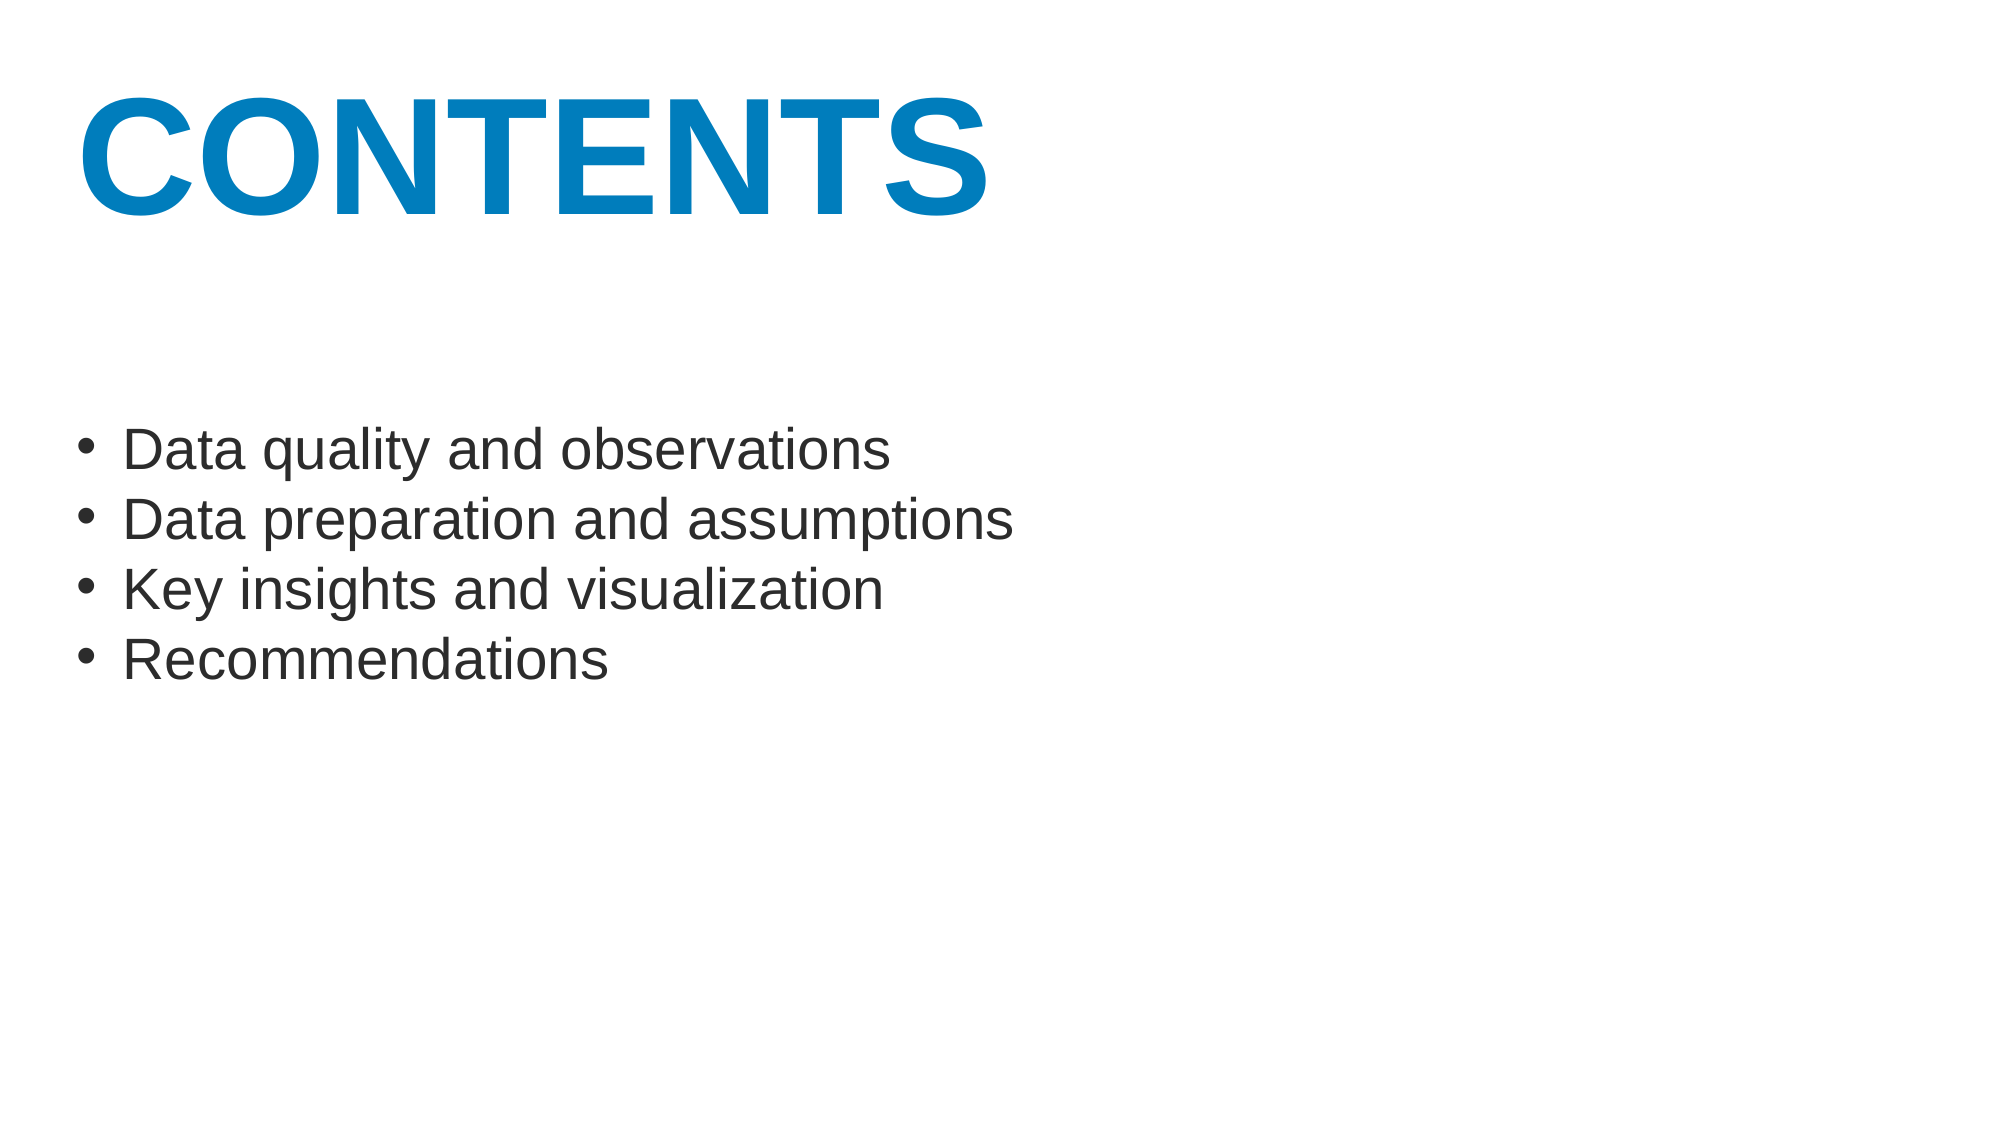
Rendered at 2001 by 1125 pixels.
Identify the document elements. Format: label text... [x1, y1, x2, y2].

text_box CONTENTS [61, 40, 1310, 255]
text_box Data quality and observations Data preparation and assumptions Key insights and visualization Recommendations [61, 403, 1850, 759]
